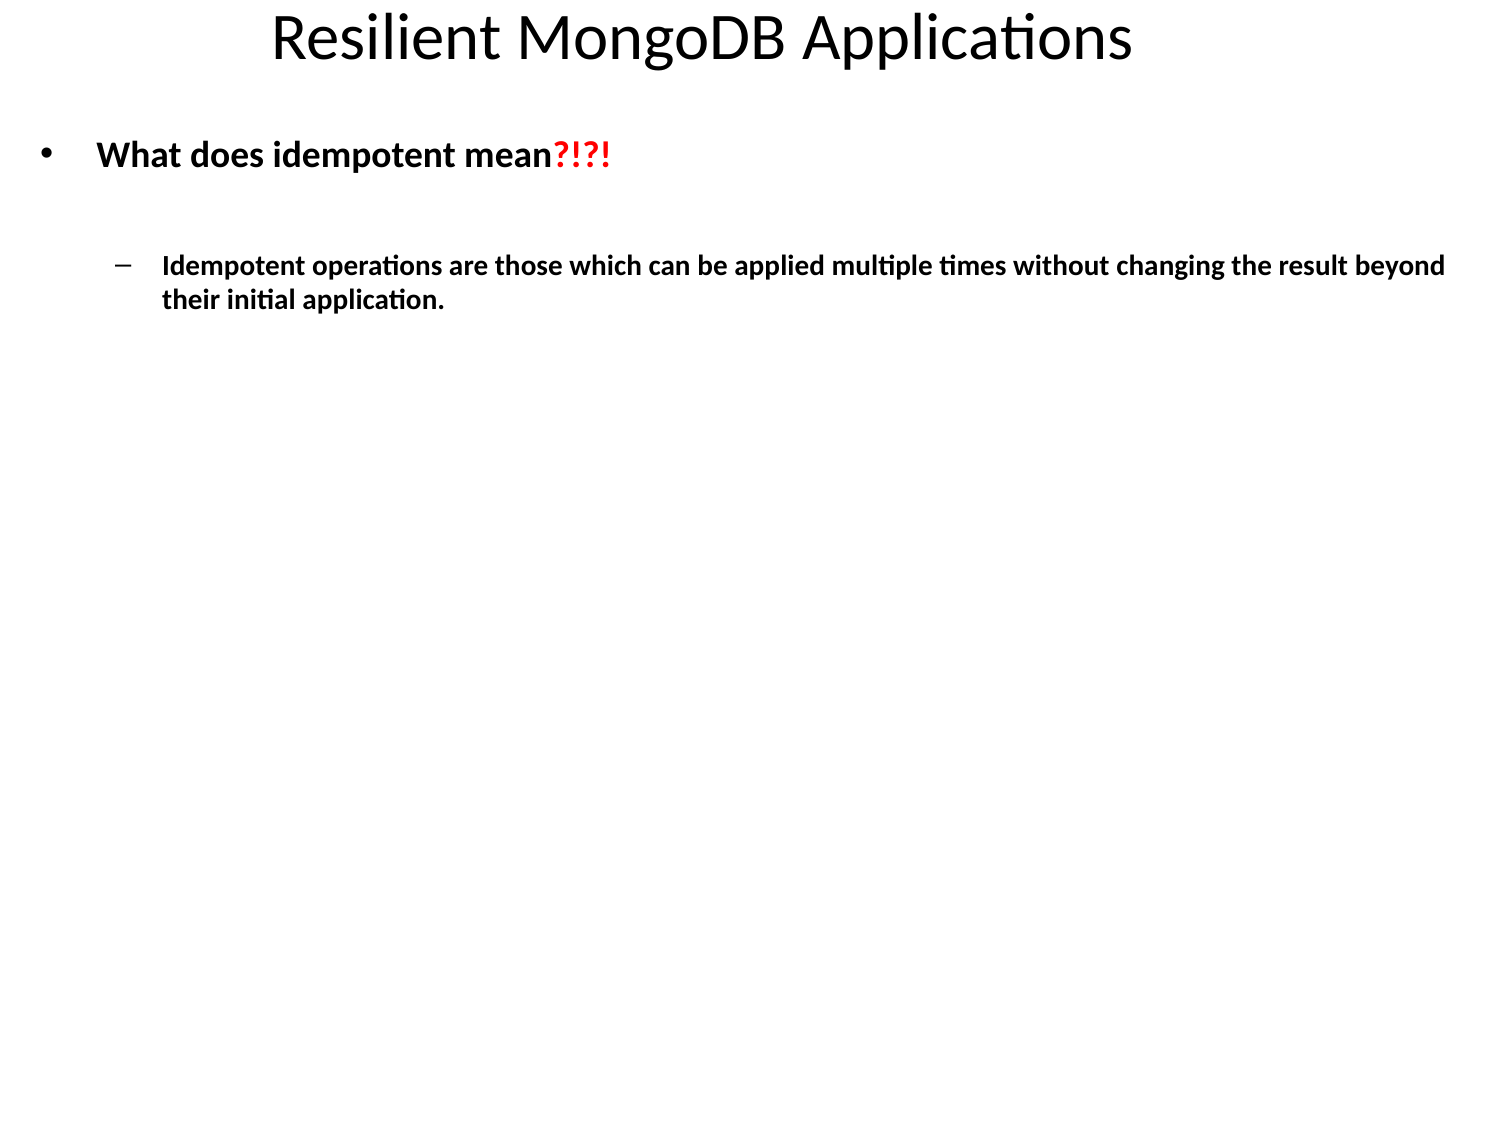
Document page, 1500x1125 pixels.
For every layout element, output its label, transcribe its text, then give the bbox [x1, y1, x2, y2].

list What does idempotent mean?!?! Idempotent operations are those which can be applied multiple times without changing the result beyond their initial application. [25, 70, 1473, 938]
title Resilient MongoDB Applications [146, 0, 1259, 70]
